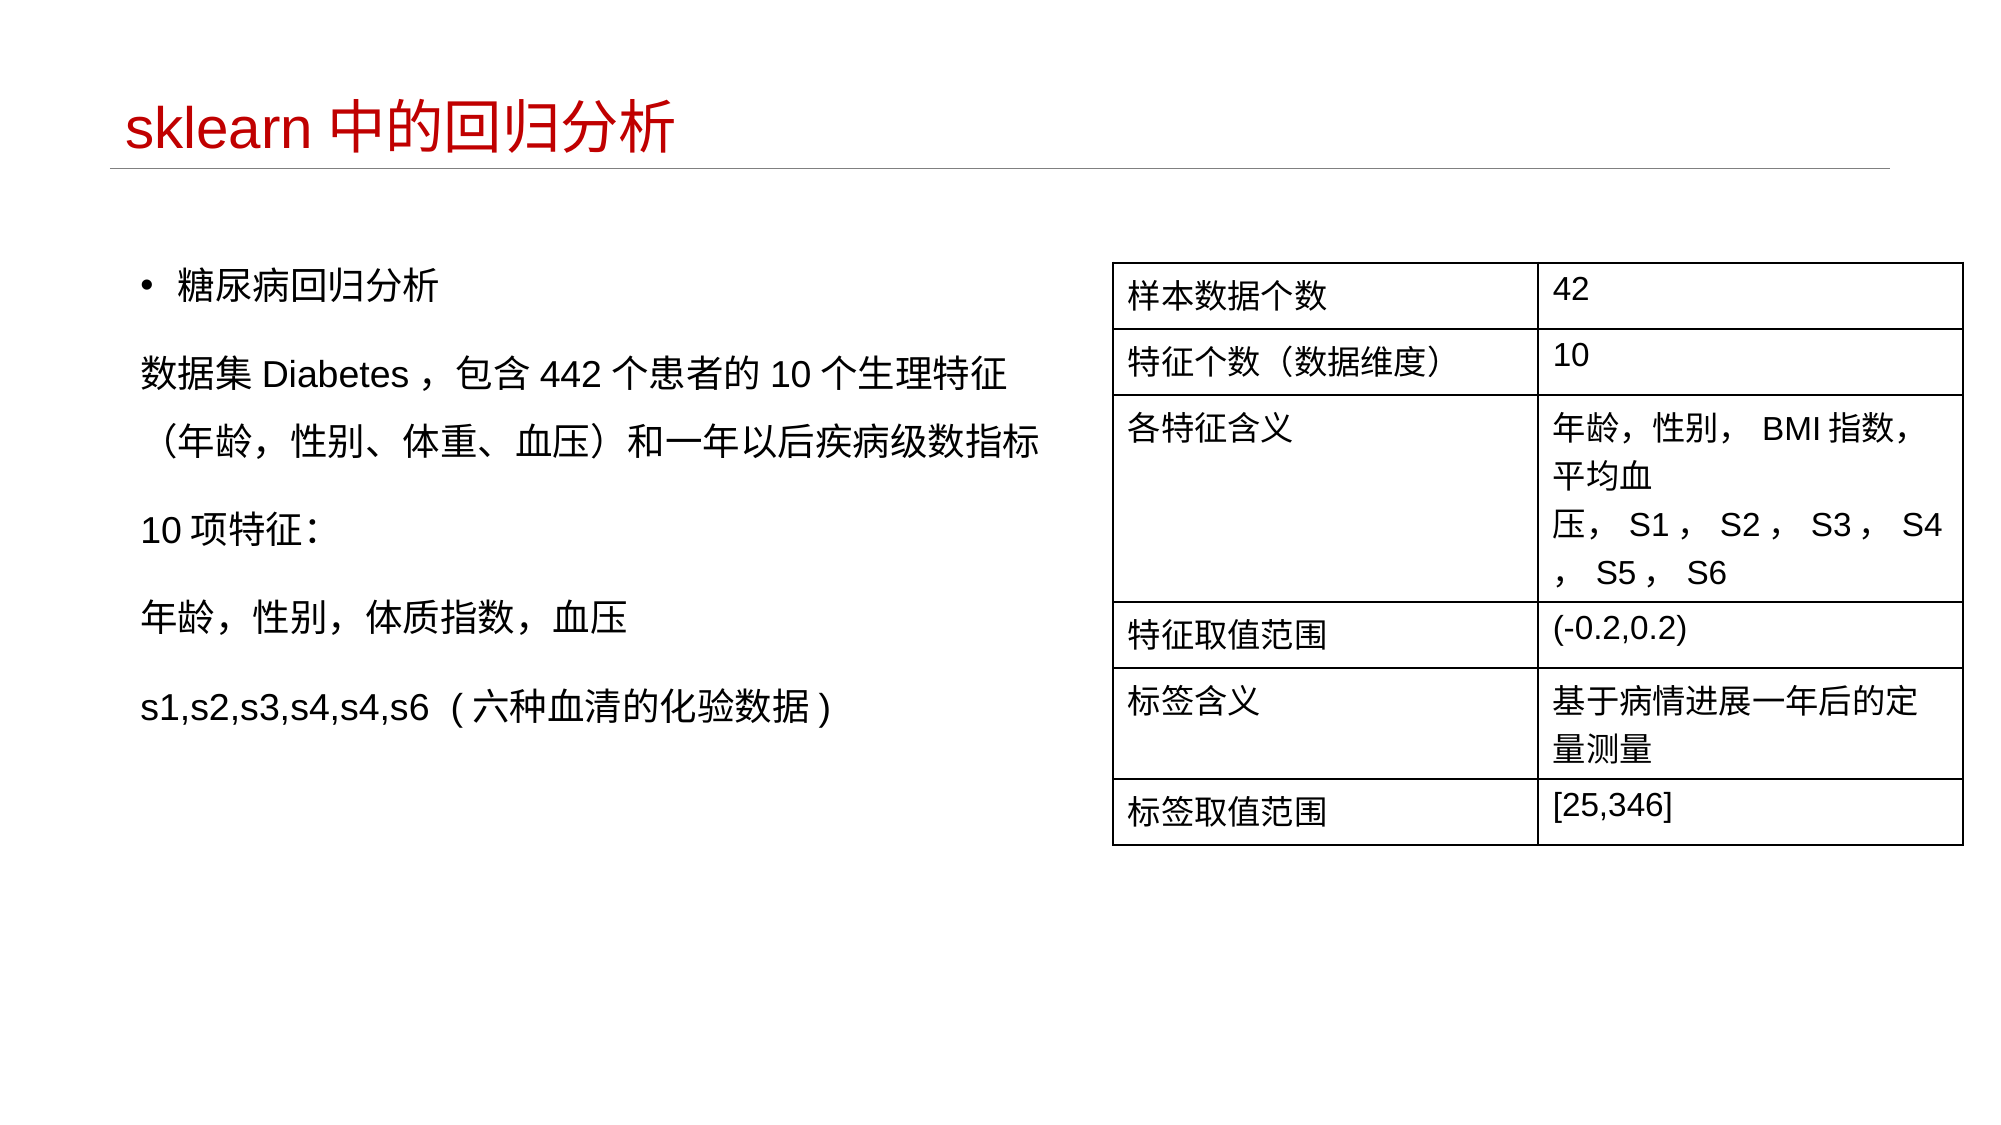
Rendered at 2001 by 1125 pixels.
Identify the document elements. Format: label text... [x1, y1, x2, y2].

table_cell 各特征含义 [1114, 396, 1537, 601]
title sklearn中的回归分析 [109, 0, 1890, 169]
table_header 42 [1539, 264, 1962, 328]
table_cell 特征取值范围 [1114, 603, 1537, 667]
table_cell 特征个数（数据维度） [1114, 330, 1537, 394]
table_cell [25,346] [1539, 780, 1962, 844]
table_cell (-0.2,0.2) [1539, 603, 1962, 667]
table_cell 基于病情进展一年后的定量测量 [1539, 669, 1962, 778]
table_cell 年龄，性别，BMI指数，平均血压，S1，S2，S3，S4，S5，S6 [1539, 396, 1962, 601]
table_cell 标签取值范围 [1114, 780, 1537, 844]
table_cell 标签含义 [1114, 669, 1537, 778]
text_box 糖尿病回归分析 数据集Diabetes，包含442个患者的10个生理特征（年龄，性别、体重、血压）和一年以后疾病级数指标 10项特征： 年龄，性别，体质指数，血压 s1,s2,s3,s4,s4,s6 (六种血清的化验数据) [132, 231, 1071, 910]
table_cell 10 [1539, 330, 1962, 394]
table_header 样本数据个数 [1114, 264, 1537, 328]
